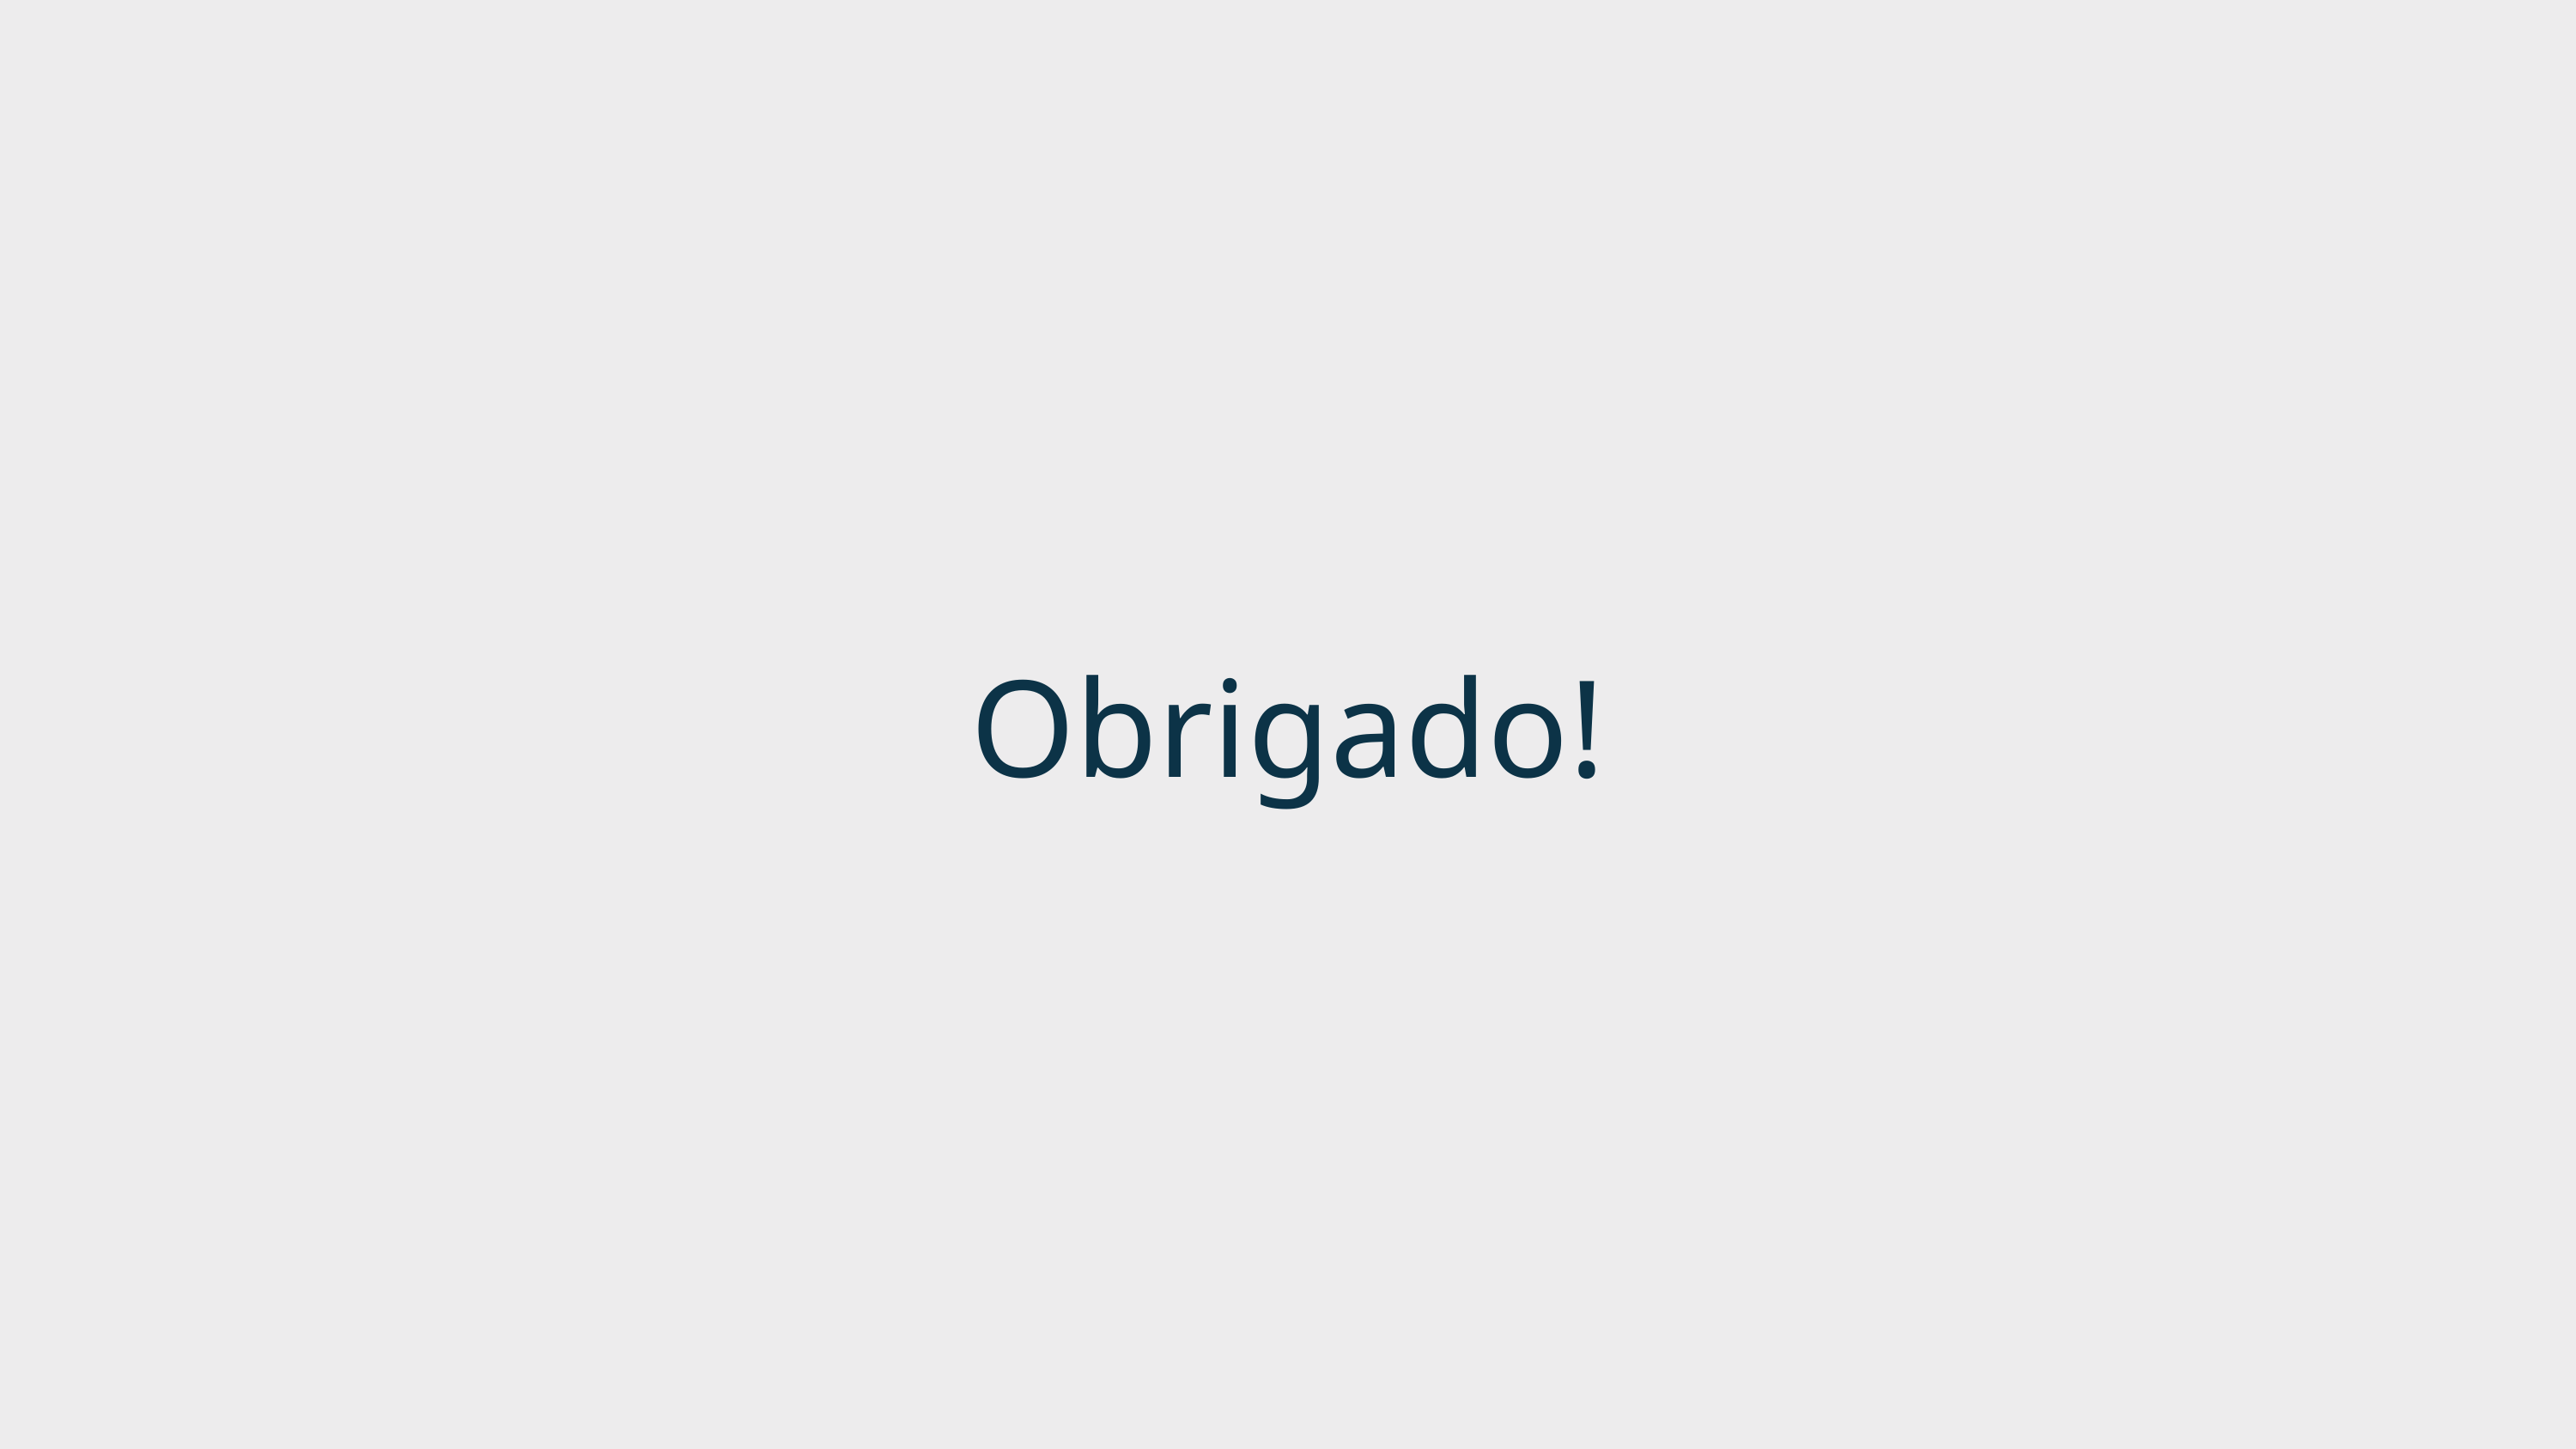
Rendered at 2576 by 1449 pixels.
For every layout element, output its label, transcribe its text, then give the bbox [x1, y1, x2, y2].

text_box Obrigado! [813, 643, 1763, 804]
